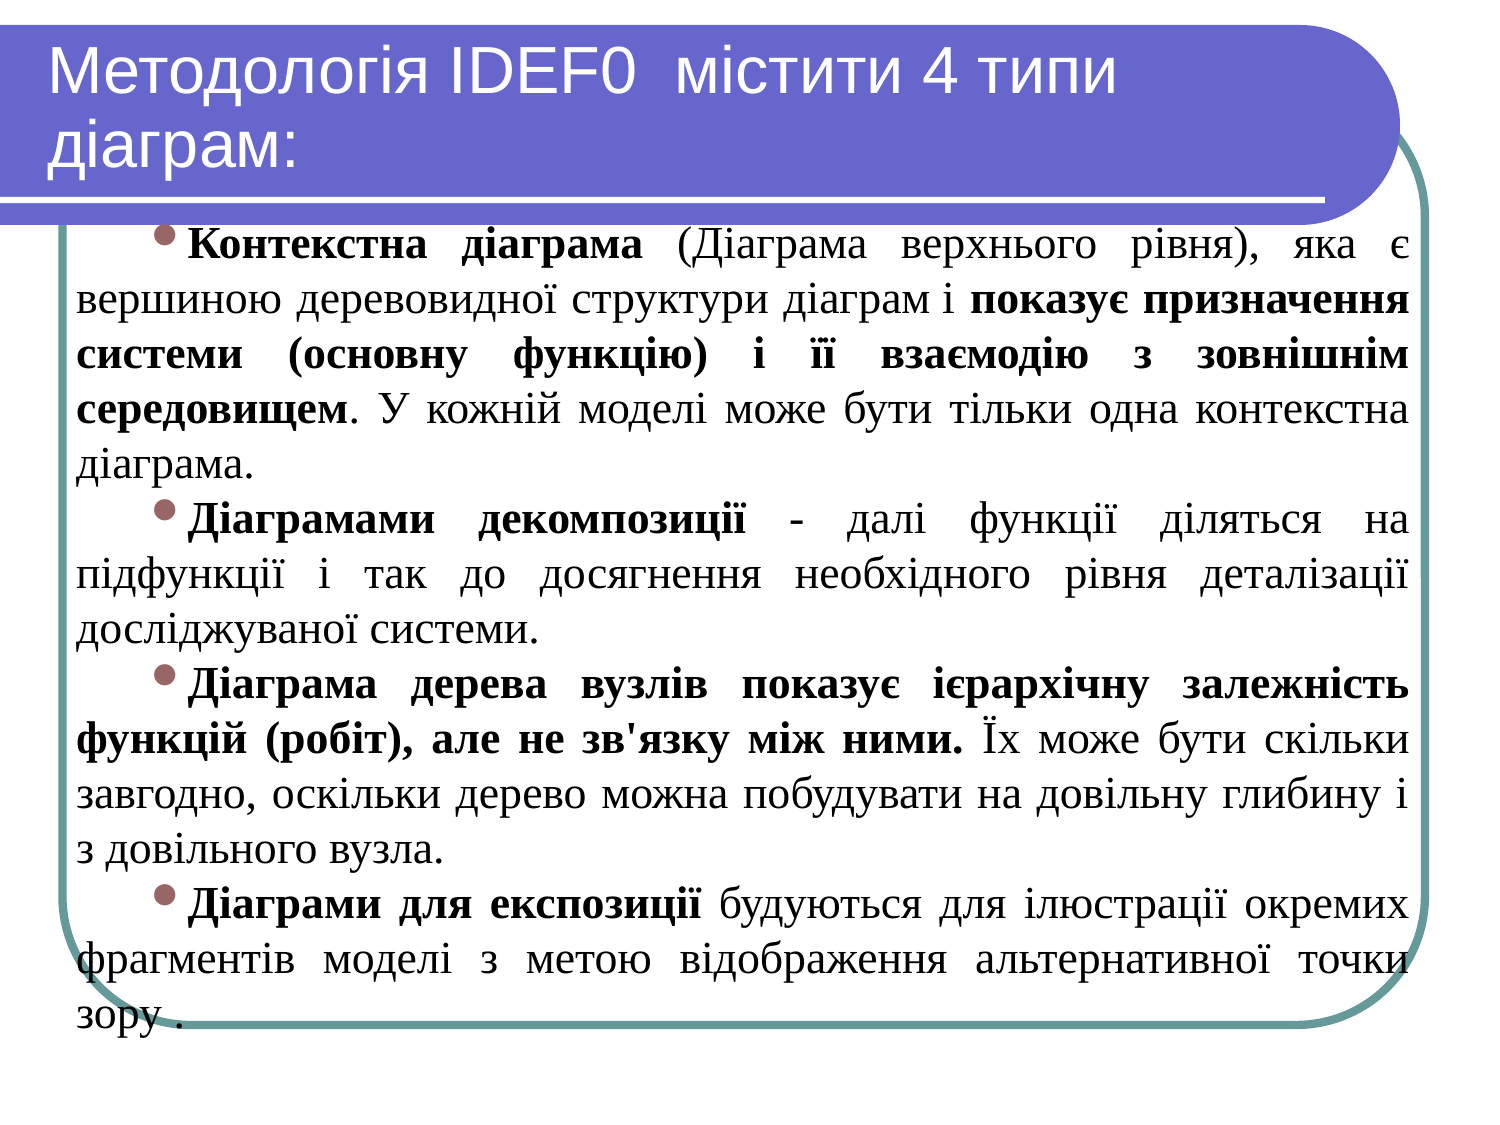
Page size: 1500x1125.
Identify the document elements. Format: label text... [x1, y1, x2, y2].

title Методологія IDEF0 містити 4 типи діаграм: [31, 37, 1348, 188]
list Контекстна діаграма (Діаграма верхнього рівня), яка є вершиною деревовидної структури діаграм і показує призначення системи (основну функцію) і її взаємодію з зовнішнім середовищем. У кожній моделі може бути тільки одна контекстна діаграма. Діаграмами декомпозиції - далі функції діляться на підфункції і так до досягнення необхідного рівня деталізації досліджуваної системи. Діаграма дерева вузлів показує ієрархічну залежність функцій (робіт), але не зв'язку між ними. Їх може бути скільки завгодно, оскільки дерево можна побудувати на довільну глибину і з довільного вузла. Діаграми для експозиції будуються для ілюстрації окремих фрагментів моделі з метою відображення альтернативної точки зору . [60, 204, 1426, 997]
